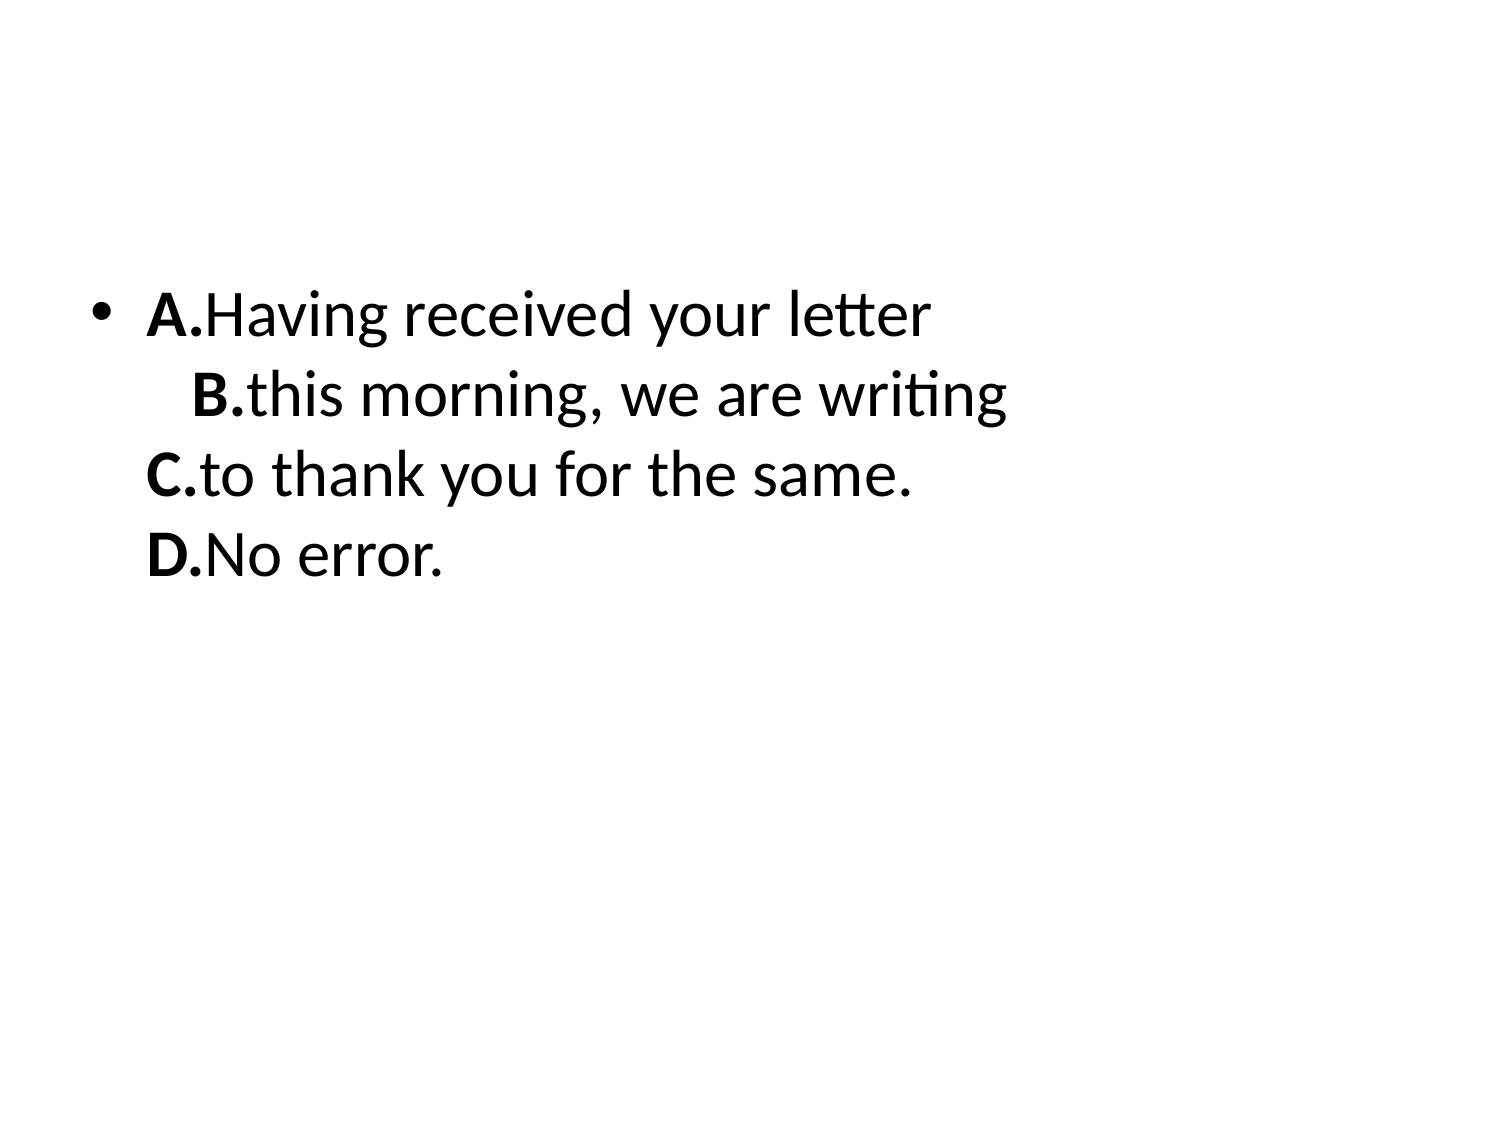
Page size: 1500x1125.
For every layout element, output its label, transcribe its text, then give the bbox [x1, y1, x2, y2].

list A.Having received your letter B.this morning, we are writing C.to thank you for the same. D.No error. [75, 262, 1425, 1005]
